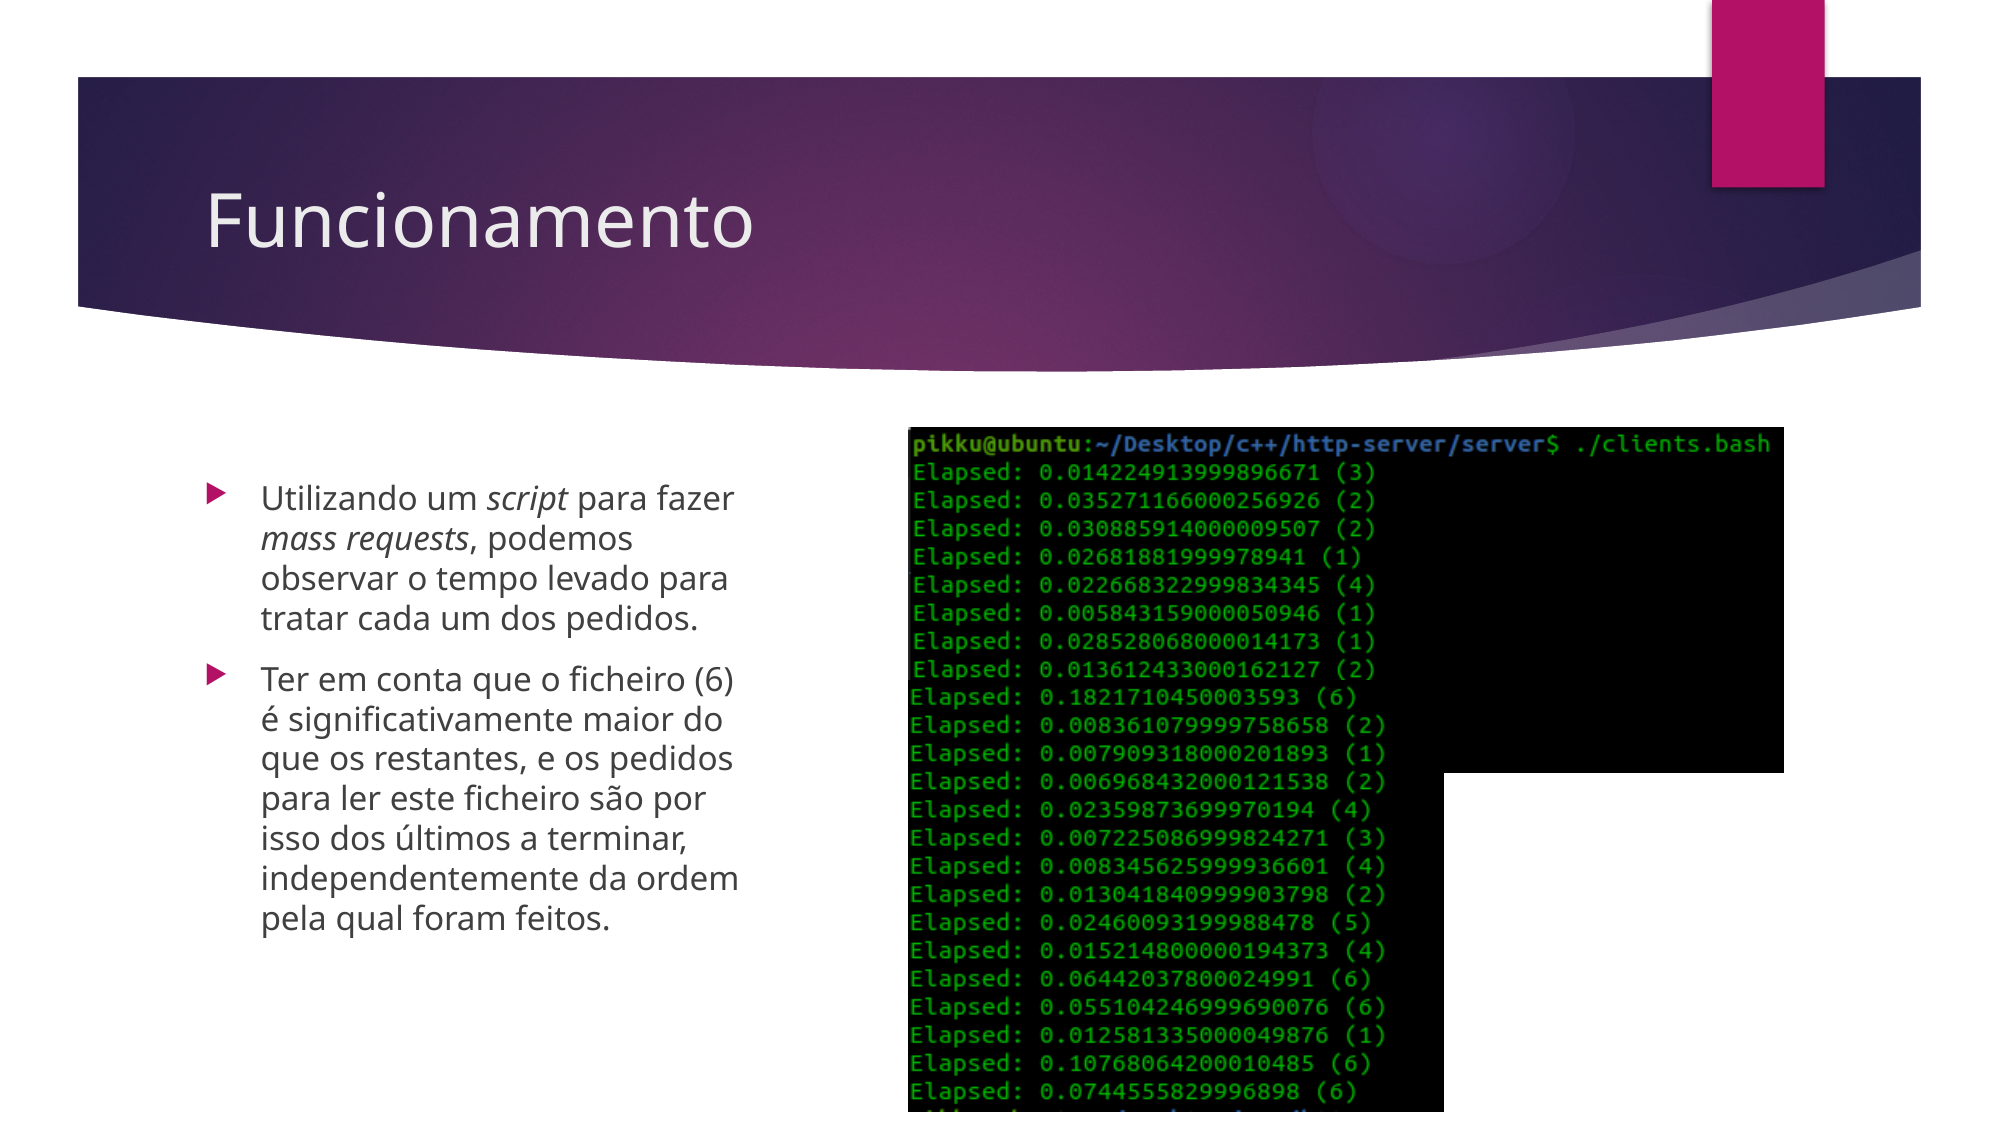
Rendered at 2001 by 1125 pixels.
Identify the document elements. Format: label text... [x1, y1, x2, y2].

list Utilizando um script para fazer mass requests, podemos observar o tempo levado para tratar cada um dos pedidos. Ter em conta que o ficheiro (6) é significativamente maior do que os restantes, e os pedidos para ler este ficheiro são por isso dos últimos a terminar, independentemente da ordem pela qual foram feitos. [189, 427, 761, 988]
title Funcionamento [189, 159, 1627, 276]
picture [907, 426, 1784, 1113]
